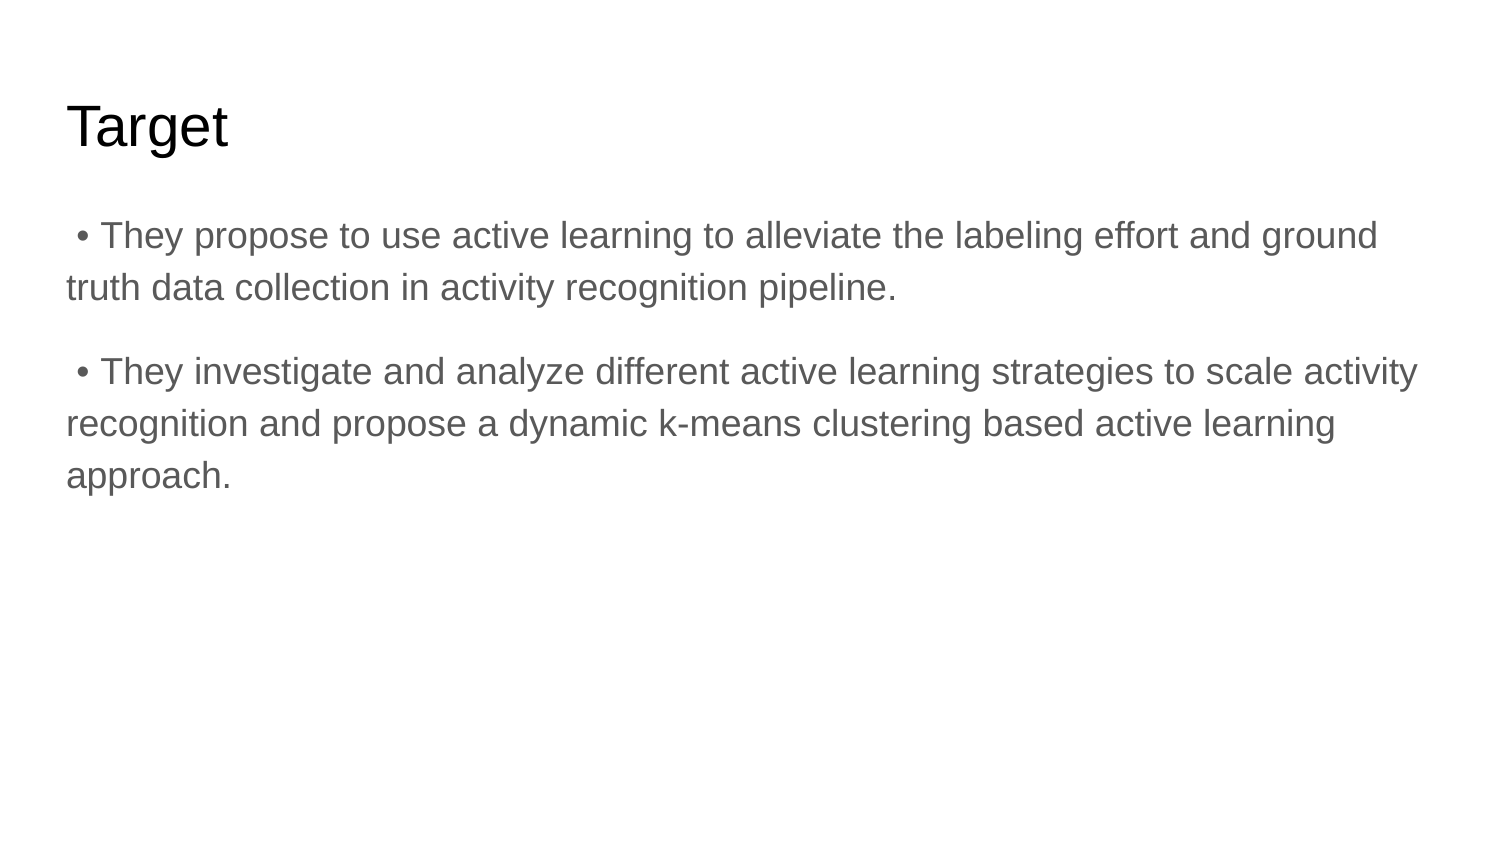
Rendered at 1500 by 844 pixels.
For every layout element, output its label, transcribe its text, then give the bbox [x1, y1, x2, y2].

list • They propose to use active learning to alleviate the labeling effort and ground truth data collection in activity recognition pipeline. • They investigate and analyze different active learning strategies to scale activity recognition and propose a dynamic k-means clustering based active learning approach. [51, 189, 1449, 750]
title Target [51, 72, 1449, 167]
